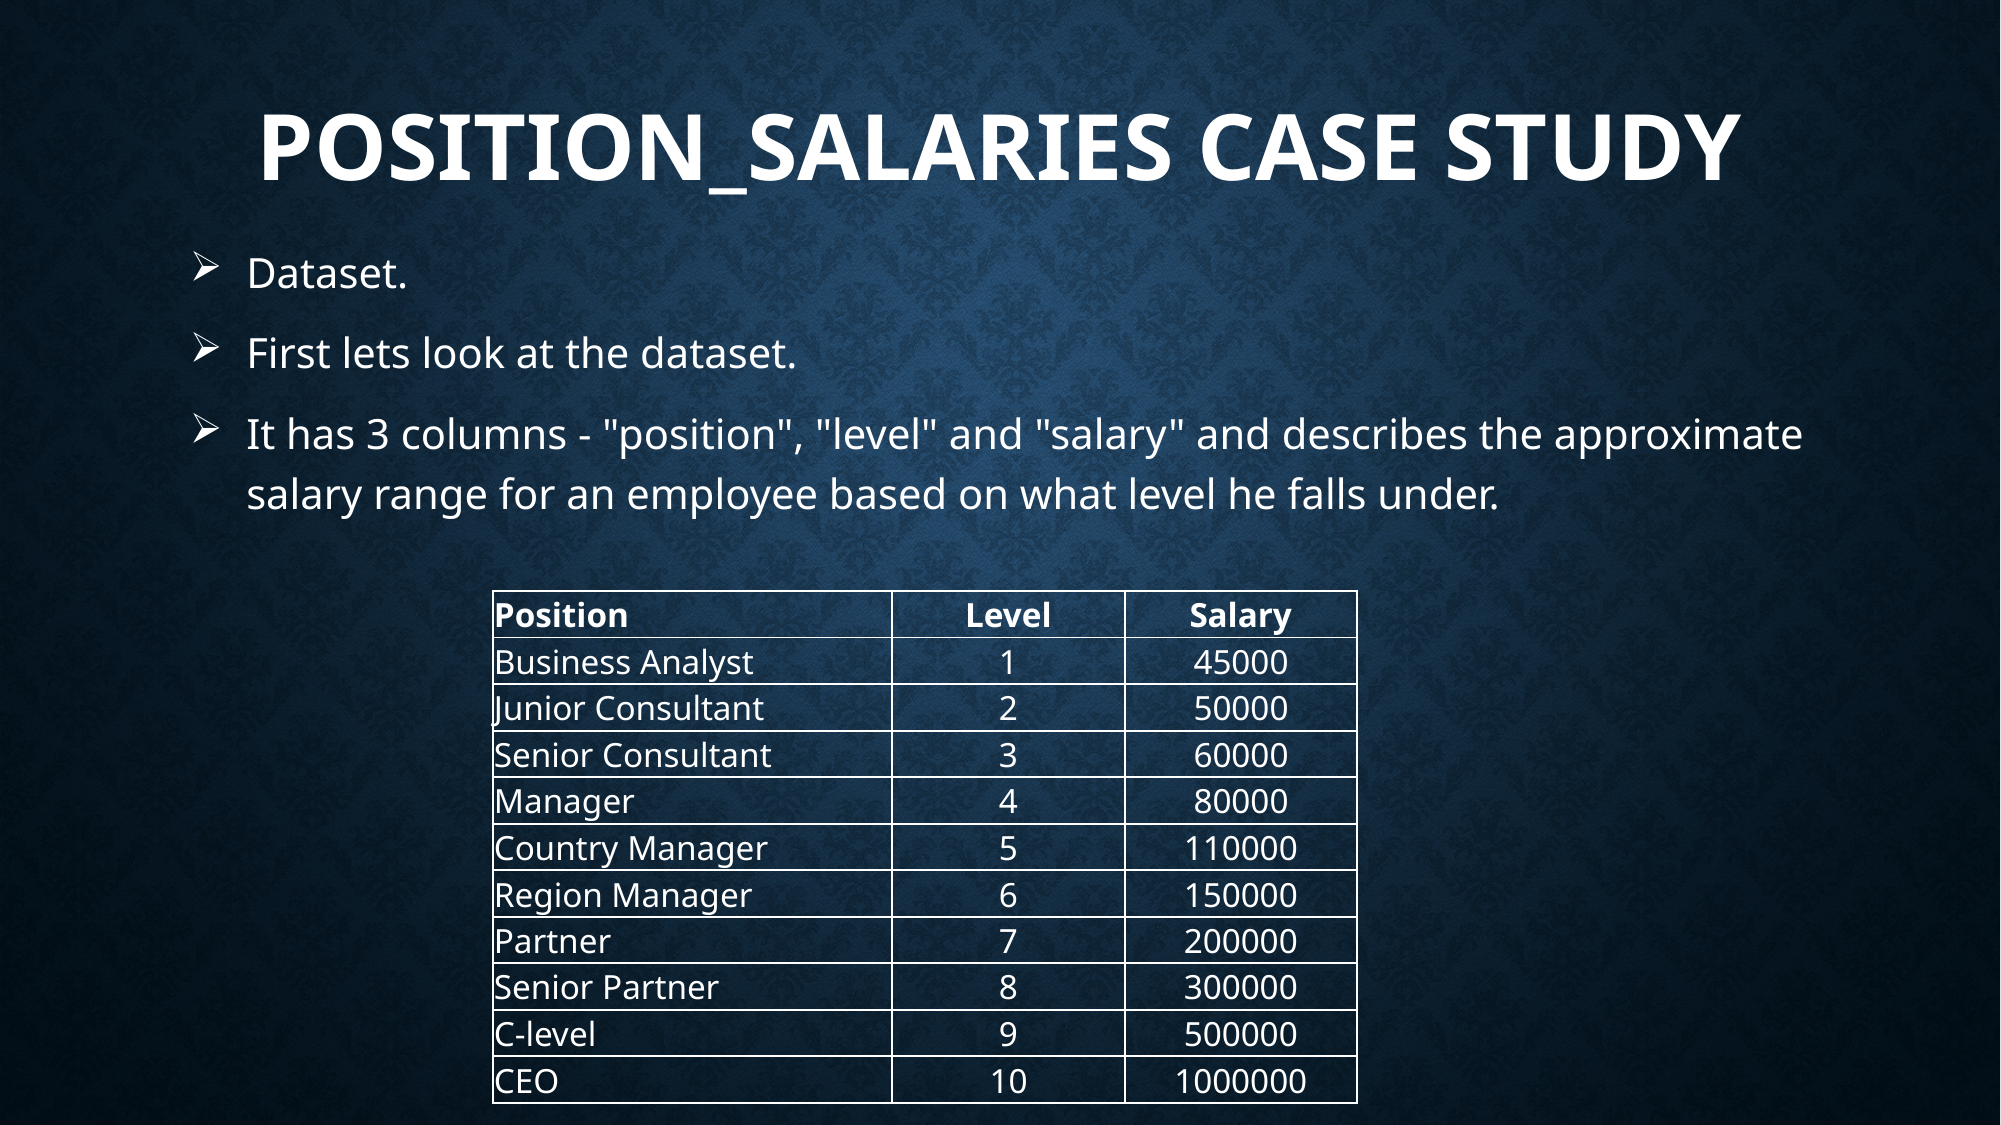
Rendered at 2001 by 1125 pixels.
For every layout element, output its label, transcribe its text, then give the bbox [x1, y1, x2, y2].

table_cell Senior Partner [494, 964, 891, 1009]
table_cell Junior Consultant [494, 685, 891, 730]
title Position_Salaries Case Study [150, 42, 1850, 260]
table_cell 150000 [1126, 871, 1356, 916]
table_cell 60000 [1126, 732, 1356, 776]
table_cell C-level [494, 1011, 891, 1055]
table_cell 2 [893, 685, 1124, 730]
table_cell 8 [893, 964, 1124, 1009]
table_cell Manager [494, 778, 891, 823]
table_cell 200000 [1126, 918, 1356, 962]
table_cell 500000 [1126, 1011, 1356, 1055]
table_cell 110000 [1126, 825, 1356, 869]
table_cell 300000 [1126, 964, 1356, 1009]
table_cell 5 [893, 825, 1124, 869]
table_cell 80000 [1126, 778, 1356, 823]
table_cell 1000000 [1126, 1057, 1356, 1102]
table_cell 1 [893, 638, 1124, 683]
table_cell Senior Consultant [494, 732, 891, 776]
table_cell CEO [494, 1057, 891, 1102]
table_cell Country Manager [494, 825, 891, 869]
table_cell 9 [893, 1011, 1124, 1055]
table_cell 6 [893, 871, 1124, 916]
table_cell 45000 [1126, 638, 1356, 683]
list Dataset. First lets look at the dataset. It has 3 columns - "position", "level" and "salary" and describes the approximate salary range for an employee based on what level he falls under. [174, 229, 1825, 953]
table_header Level [893, 592, 1124, 637]
table_header Position [494, 592, 891, 637]
table_cell 50000 [1126, 685, 1356, 730]
table_cell Business Analyst [494, 638, 891, 683]
table_cell 4 [893, 778, 1124, 823]
table_cell Region Manager [494, 871, 891, 916]
table_header Salary [1126, 592, 1356, 637]
table_cell Partner [494, 918, 891, 962]
table_cell 10 [893, 1057, 1124, 1102]
table_cell 7 [893, 918, 1124, 962]
table_cell 3 [893, 732, 1124, 776]
